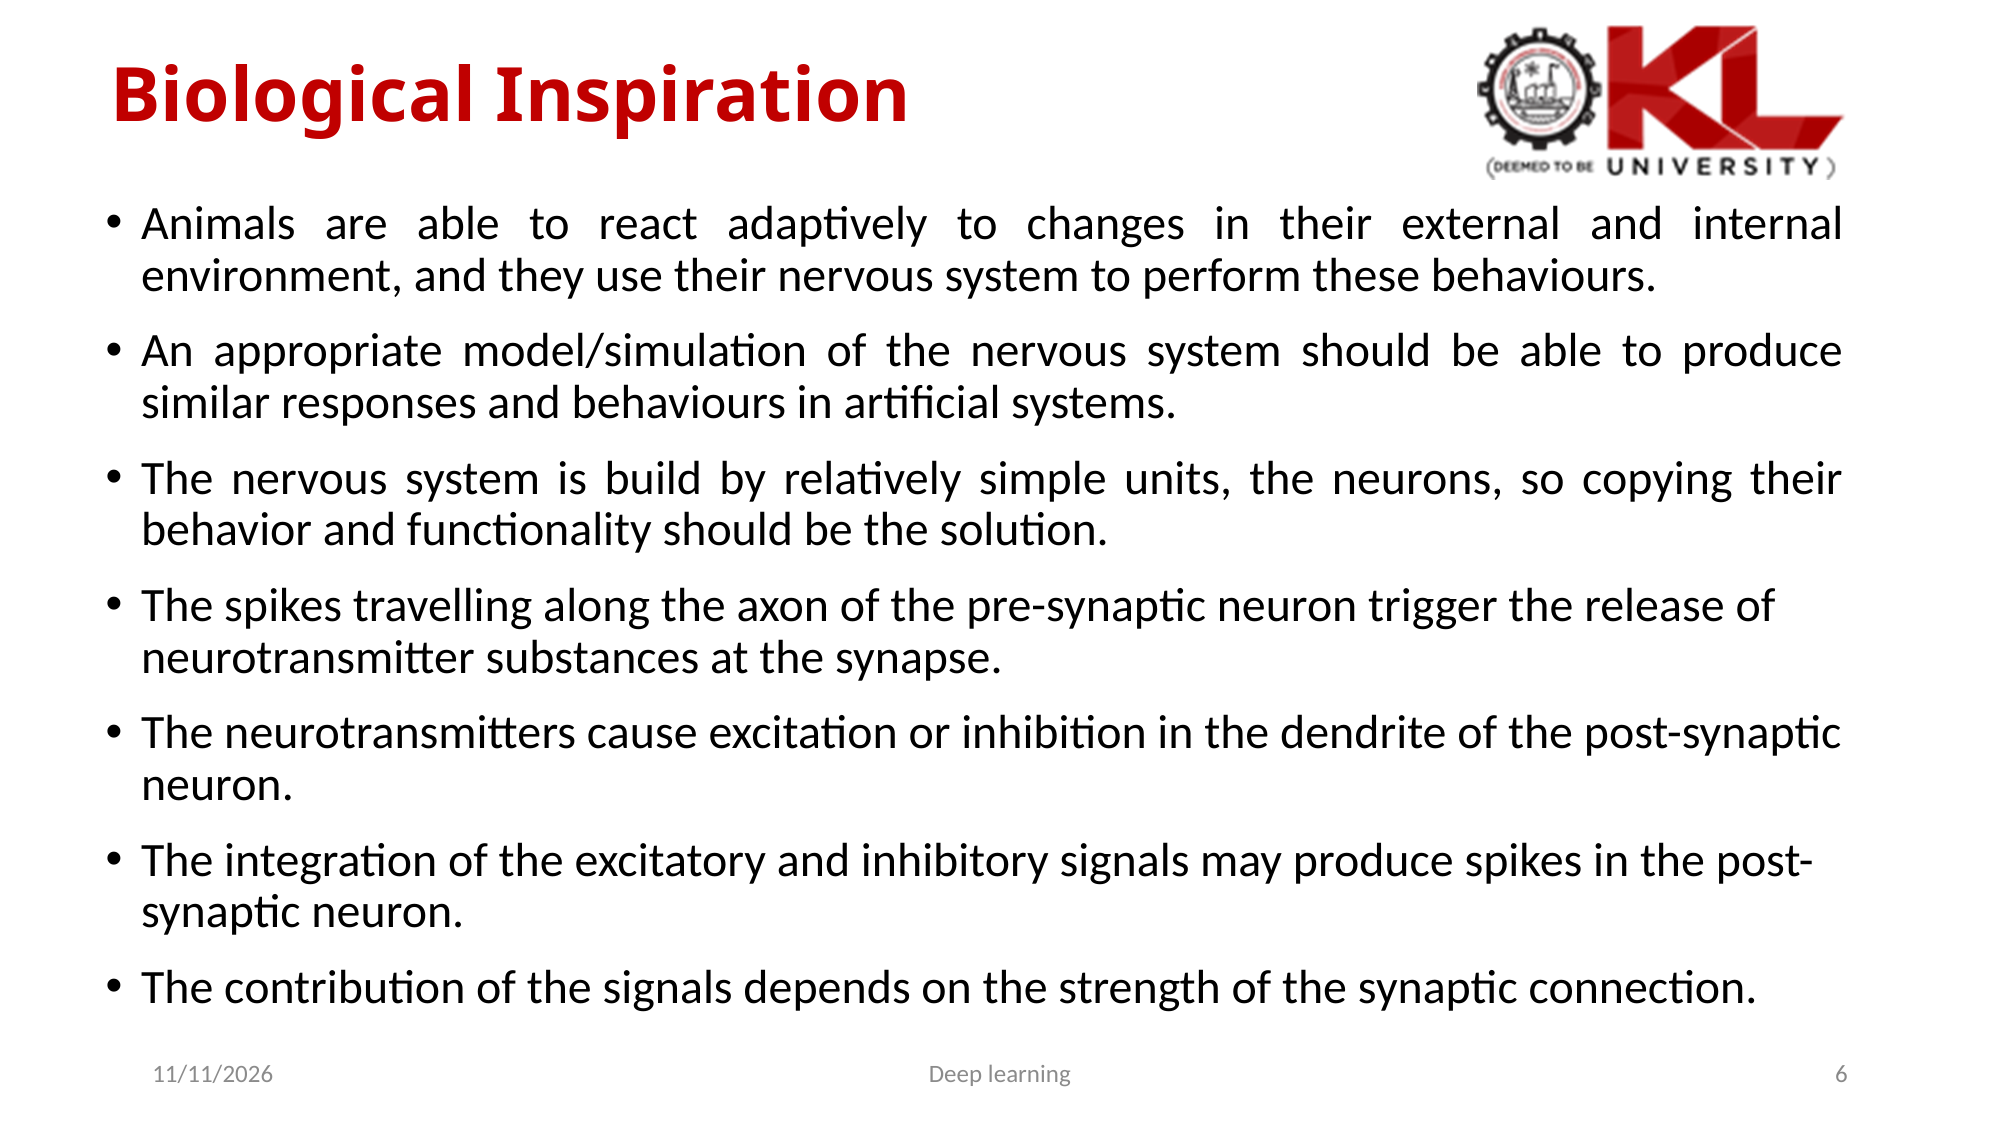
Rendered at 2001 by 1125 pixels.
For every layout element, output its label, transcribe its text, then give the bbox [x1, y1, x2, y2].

text_box Deep learning [662, 1042, 1338, 1103]
text_box <number> [1412, 1042, 1863, 1103]
text_box Biological Inspiration [95, 28, 1455, 146]
picture [1477, 21, 2000, 180]
text_box 02/07/2024 [137, 1042, 588, 1103]
text_box Animals are able to react adaptively to changes in their external and internal environment, and they use their nervous system to perform these behaviours. An appropriate model/simulation of the nervous system should be able to produce similar responses and behaviours in artificial systems. The nervous system is build by relatively simple units, the neurons, so copying their behavior and functionality should be the solution. The spikes travelling along the axon of the pre-synaptic neuron trigger the release of neurotransmitter substances at the synapse. The neurotransmitters cause excitation or inhibition in the dendrite of the post-synaptic neuron. The integration of the excitatory and inhibitory signals may produce spikes in the post-synaptic neuron. The contribution of the signals depends on the strength of the synaptic connection. [90, 190, 1862, 1041]
